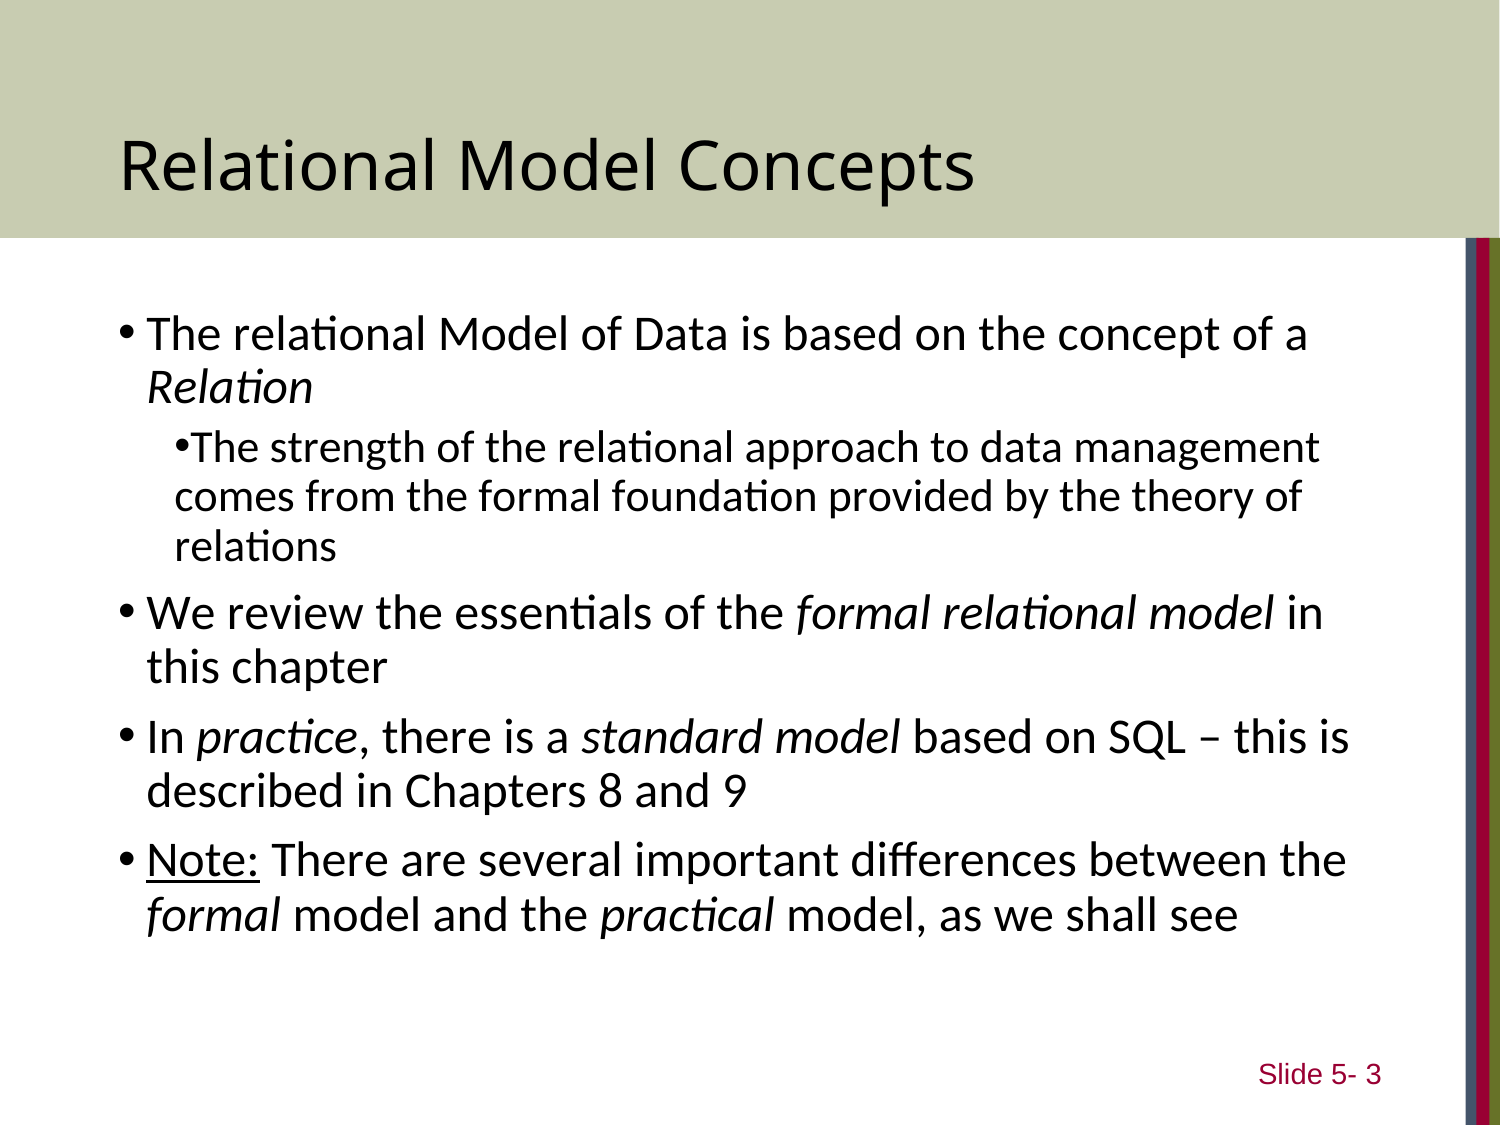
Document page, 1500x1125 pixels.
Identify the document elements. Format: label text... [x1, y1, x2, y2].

text_box The relational Model of Data is based on the concept of a Relation The strength of the relational approach to data management comes from the formal foundation provided by the theory of relations We review the essentials of the formal relational model in this chapter In practice, there is a standard model based on SQL – this is described in Chapters 8 and 9 Note: There are several important differences between the formal model and the practical model, as we shall see [103, 299, 1397, 1014]
title Relational Model Concepts [103, 59, 1397, 278]
text_box Slide 5- <number> [1059, 1042, 1397, 1103]
